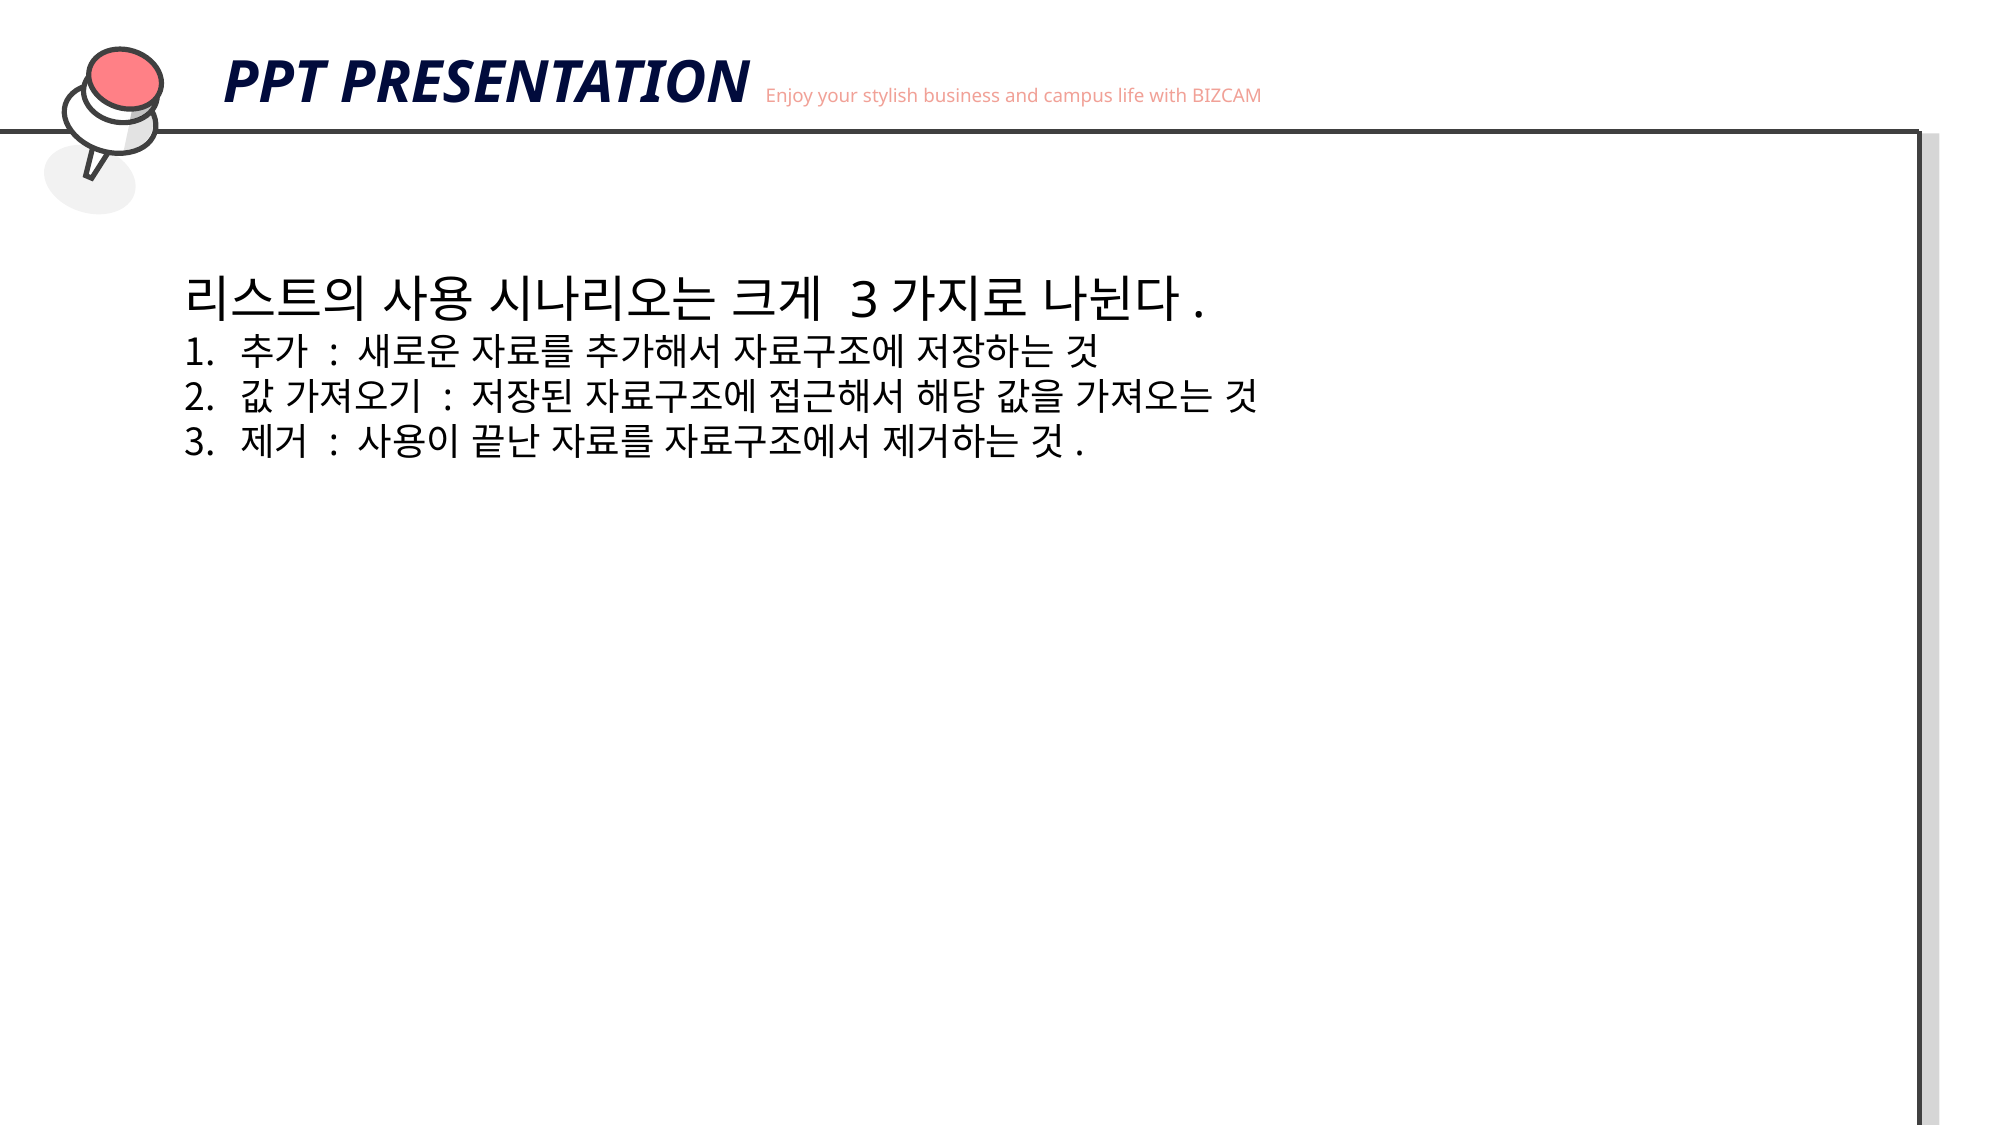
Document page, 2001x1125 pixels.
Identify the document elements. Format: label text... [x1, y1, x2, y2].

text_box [42, 49, 163, 213]
text_box 리스트의 사용 시나리오는 크게 3가지로 나뉜다. 추가 : 새로운 자료를 추가해서 자료구조에 저장하는 것 값 가져오기 : 저장된 자료구조에 접근해서 해당 값을 가져오는 것 제거 : 사용이 끝난 자료를 자료구조에서 제거하는 것. [169, 260, 1534, 471]
text_box PPT PRESENTATION Enjoy your stylish business and campus life with BIZCAM [208, 1, 1611, 122]
text_box [1922, 132, 1941, 1125]
